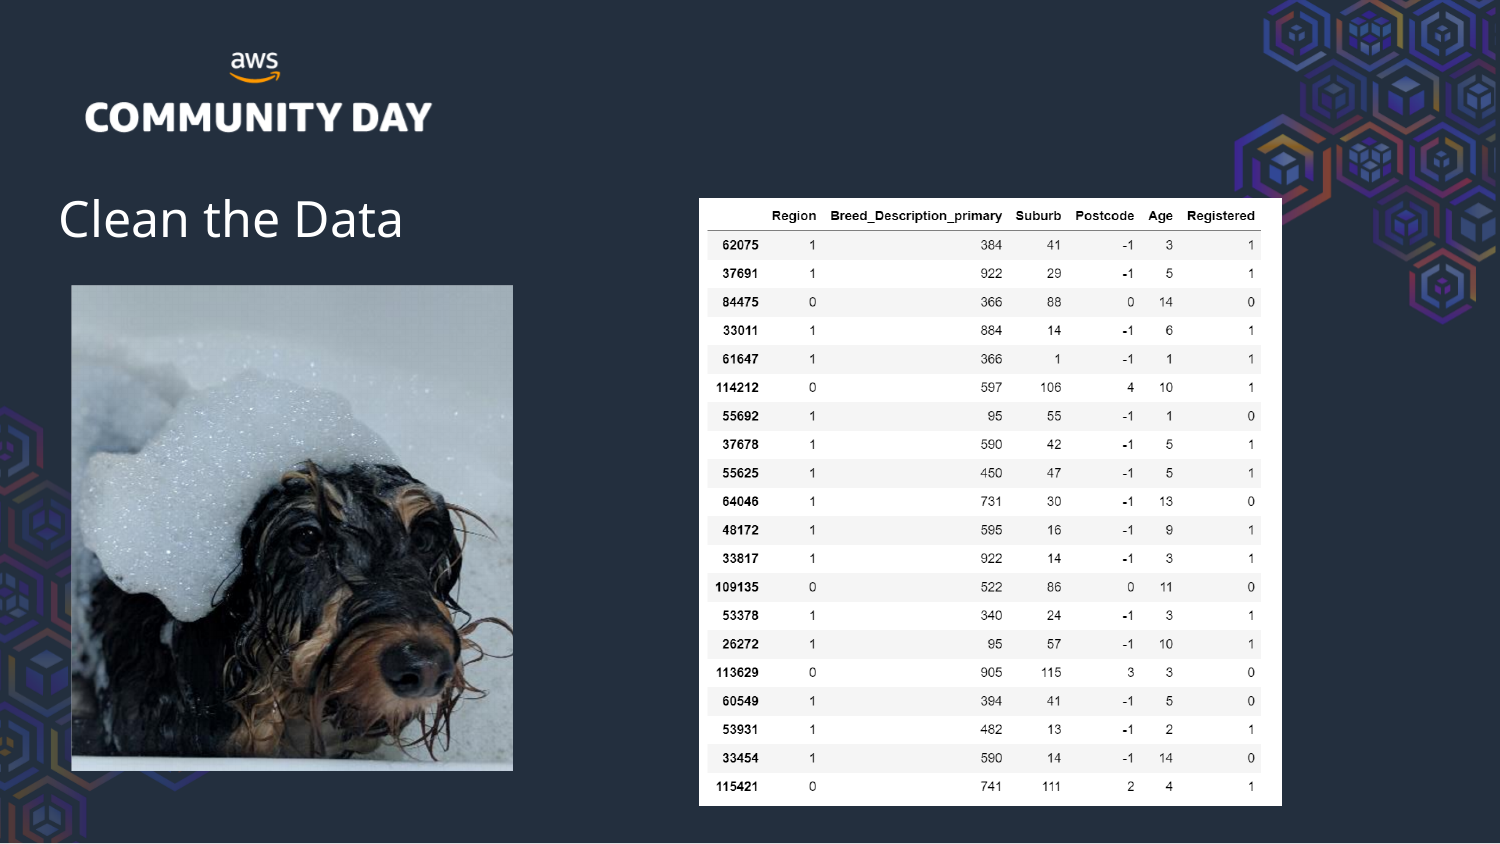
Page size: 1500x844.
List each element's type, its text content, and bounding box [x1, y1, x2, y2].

list [44, 269, 694, 763]
picture [0, 0, 1500, 844]
title Clean the Data [44, 180, 1449, 270]
